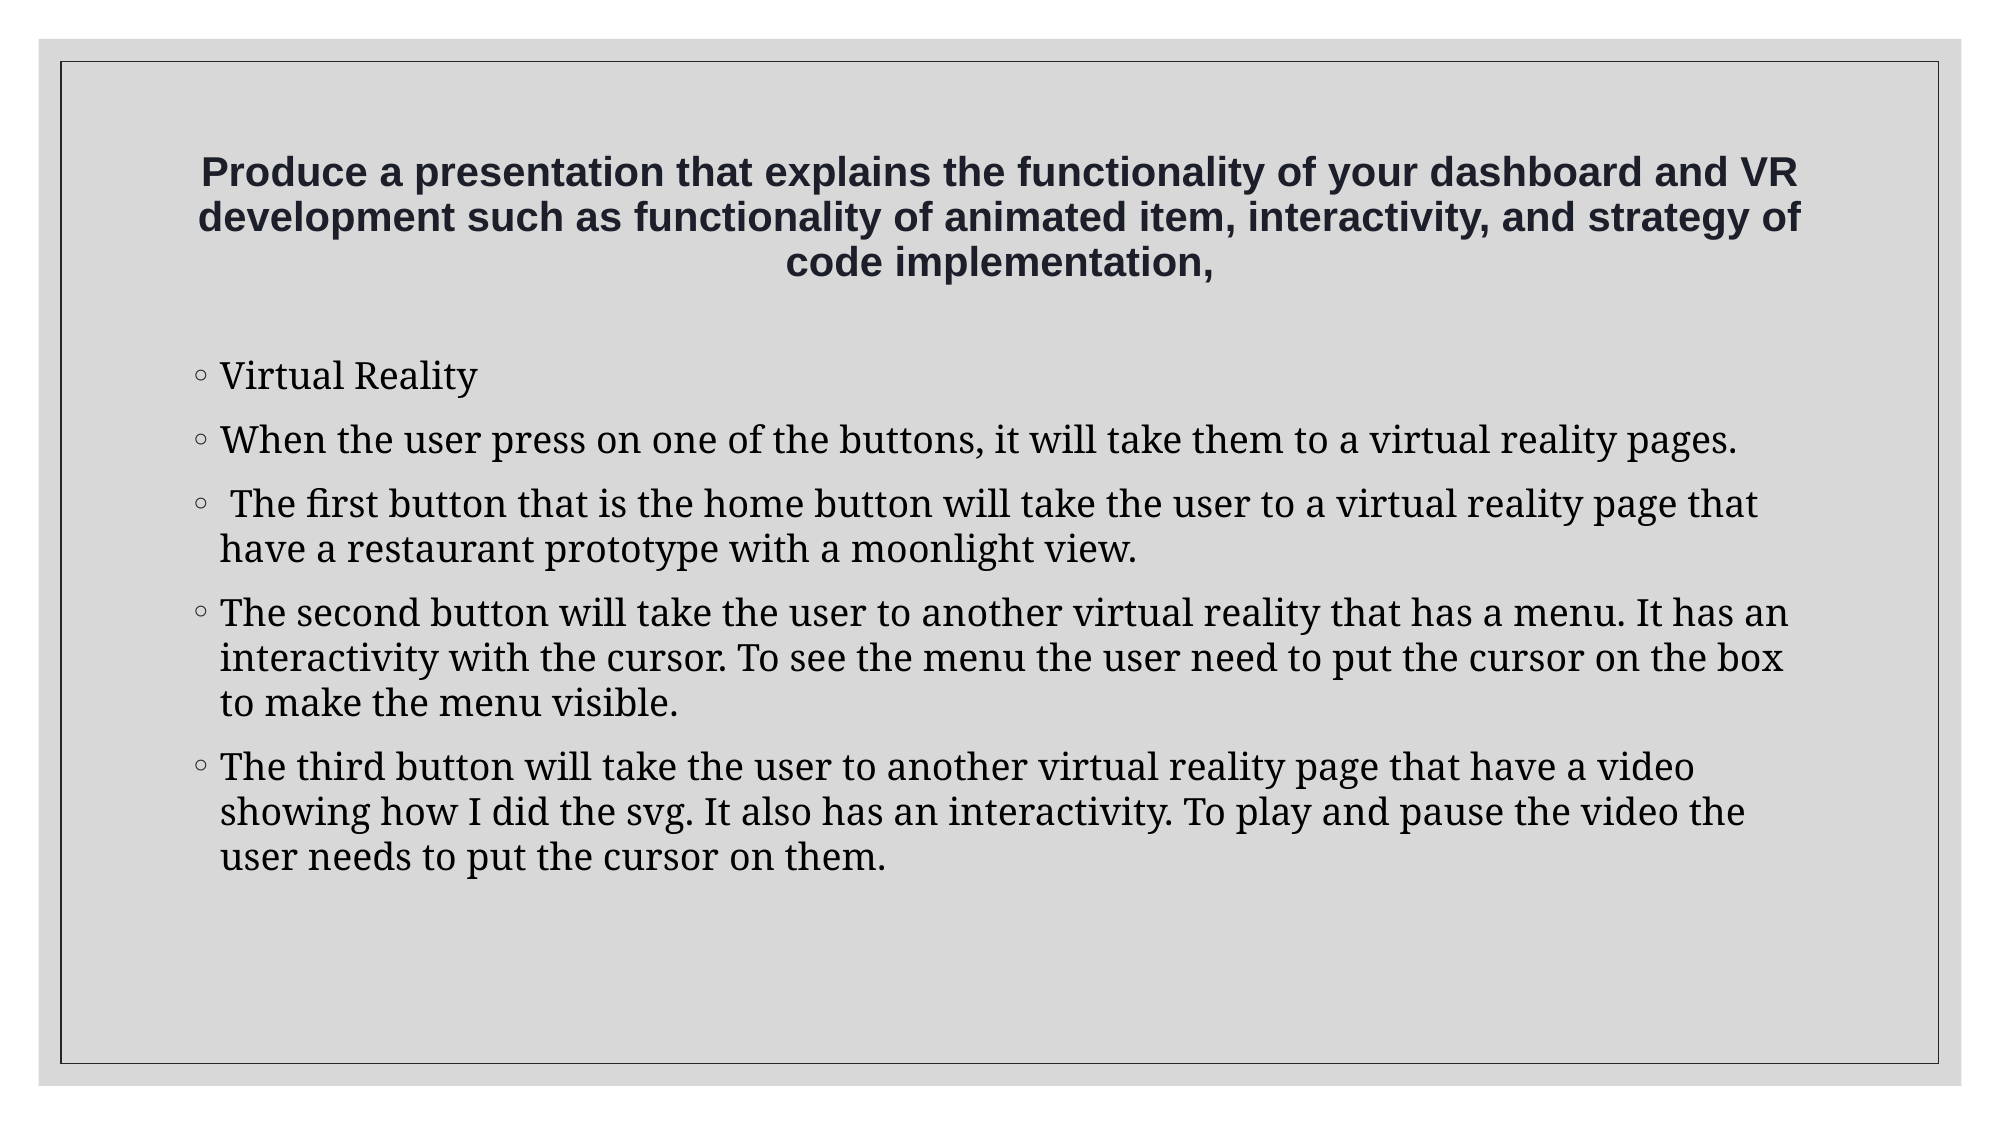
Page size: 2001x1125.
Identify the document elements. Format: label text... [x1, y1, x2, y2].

title Produce a presentation that explains the functionality of your dashboard and VR development such as functionality of animated item, interactivity, and strategy of code implementation, [174, 105, 1825, 331]
list Virtual Reality When the user press on one of the buttons, it will take them to a virtual reality pages. The first button that is the home button will take the user to a virtual reality page that have a restaurant prototype with a moonlight view. The second button will take the user to another virtual reality that has a menu. It has an interactivity with the cursor. To see the menu the user need to put the cursor on the box to make the menu visible. The third button will take the user to another virtual reality page that have a video showing how I did the svg. It also has an interactivity. To play and pause the video the user needs to put the cursor on them. [174, 345, 1825, 977]
